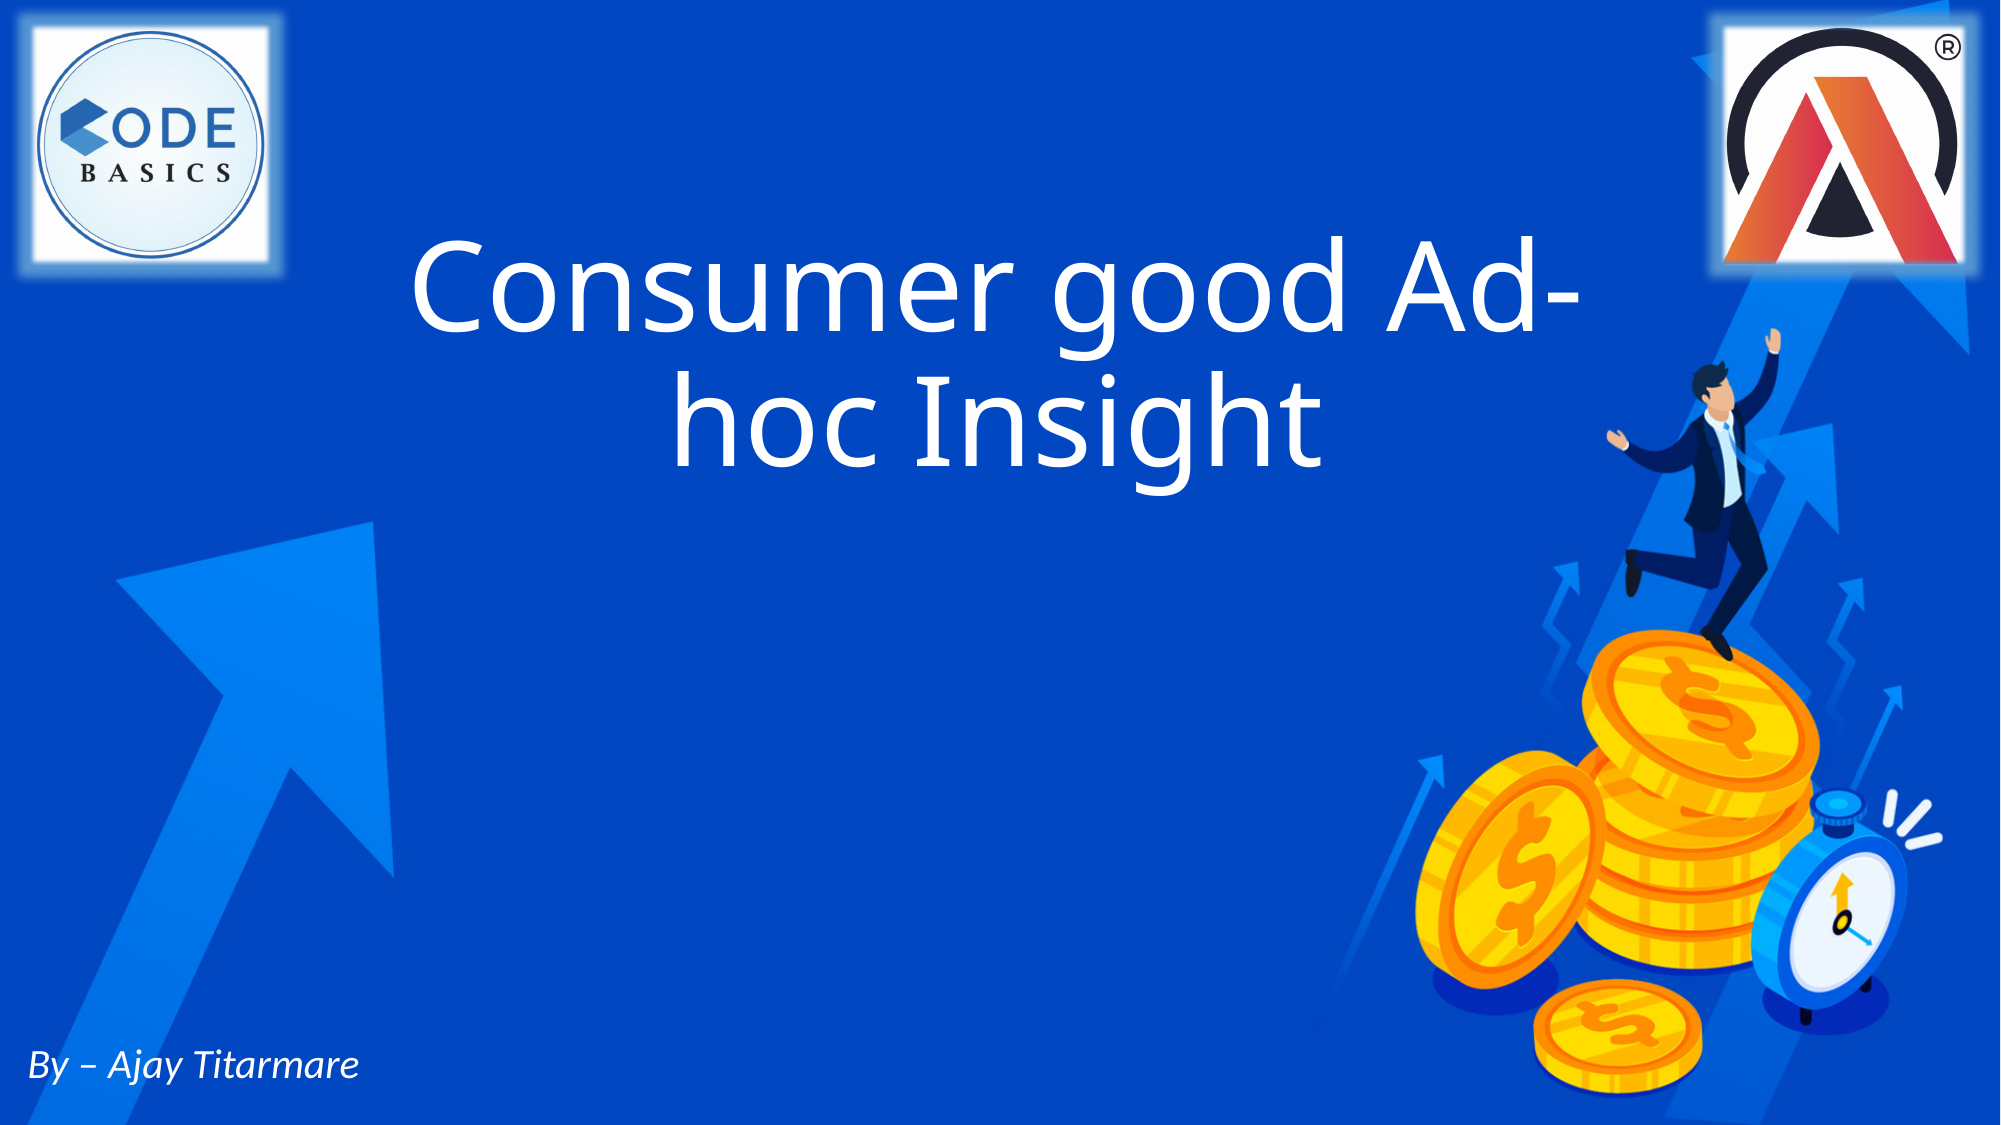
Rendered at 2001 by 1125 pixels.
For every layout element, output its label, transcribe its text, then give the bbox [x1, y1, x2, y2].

title Consumer good Ad-hoc Insight [333, 193, 1659, 501]
picture [0, 0, 2001, 1125]
text_box By – Ajay Titarmare [12, 1029, 398, 1095]
